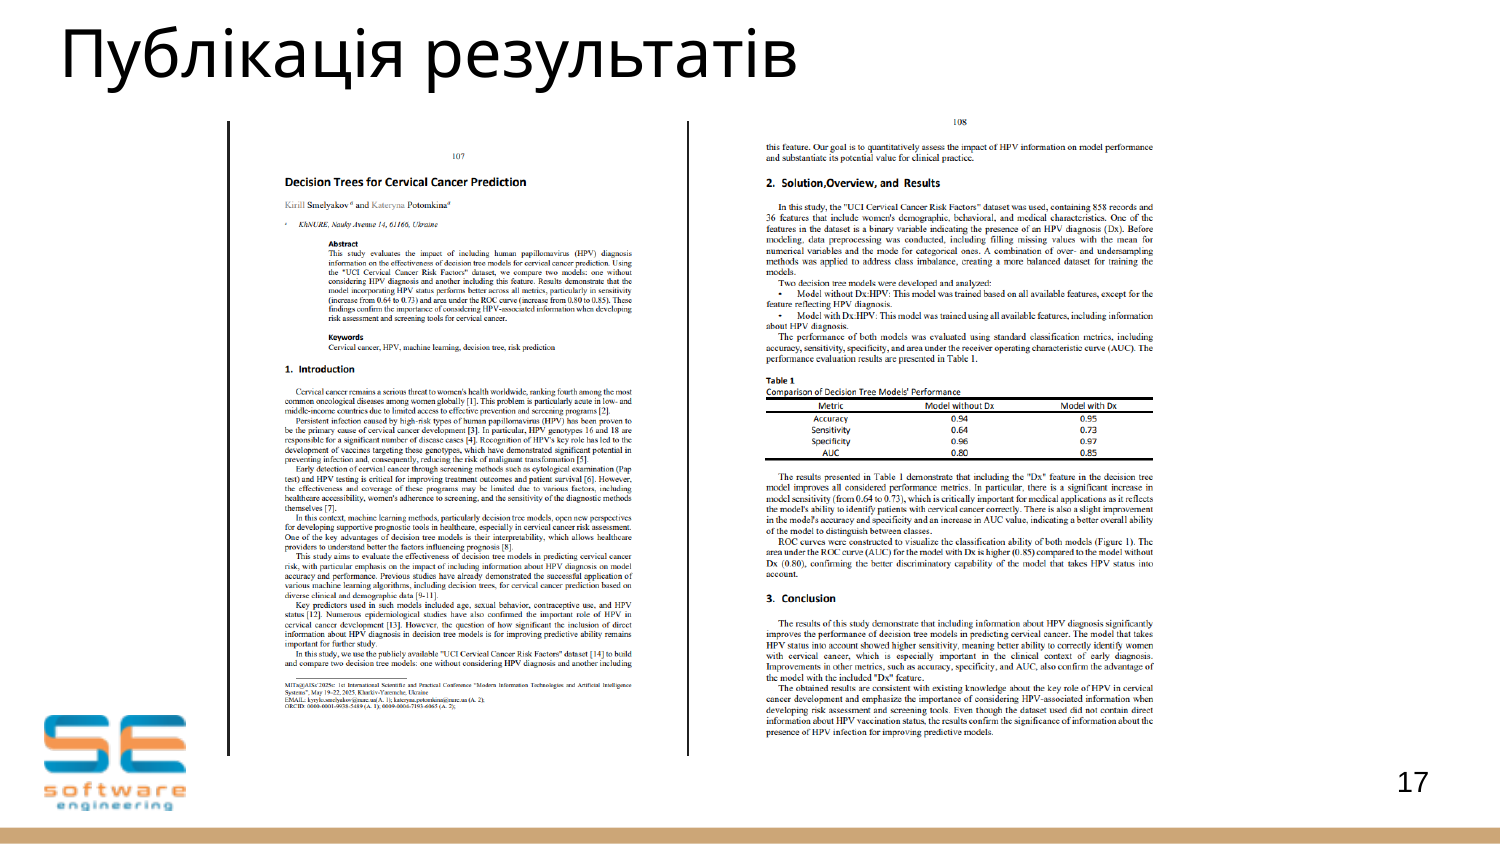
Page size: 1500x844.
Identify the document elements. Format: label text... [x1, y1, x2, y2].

title Публікація результатів [44, 0, 1442, 106]
picture [226, 121, 690, 756]
picture [43, 714, 186, 811]
picture [709, 85, 1208, 777]
text_box 17 [1382, 755, 1500, 806]
